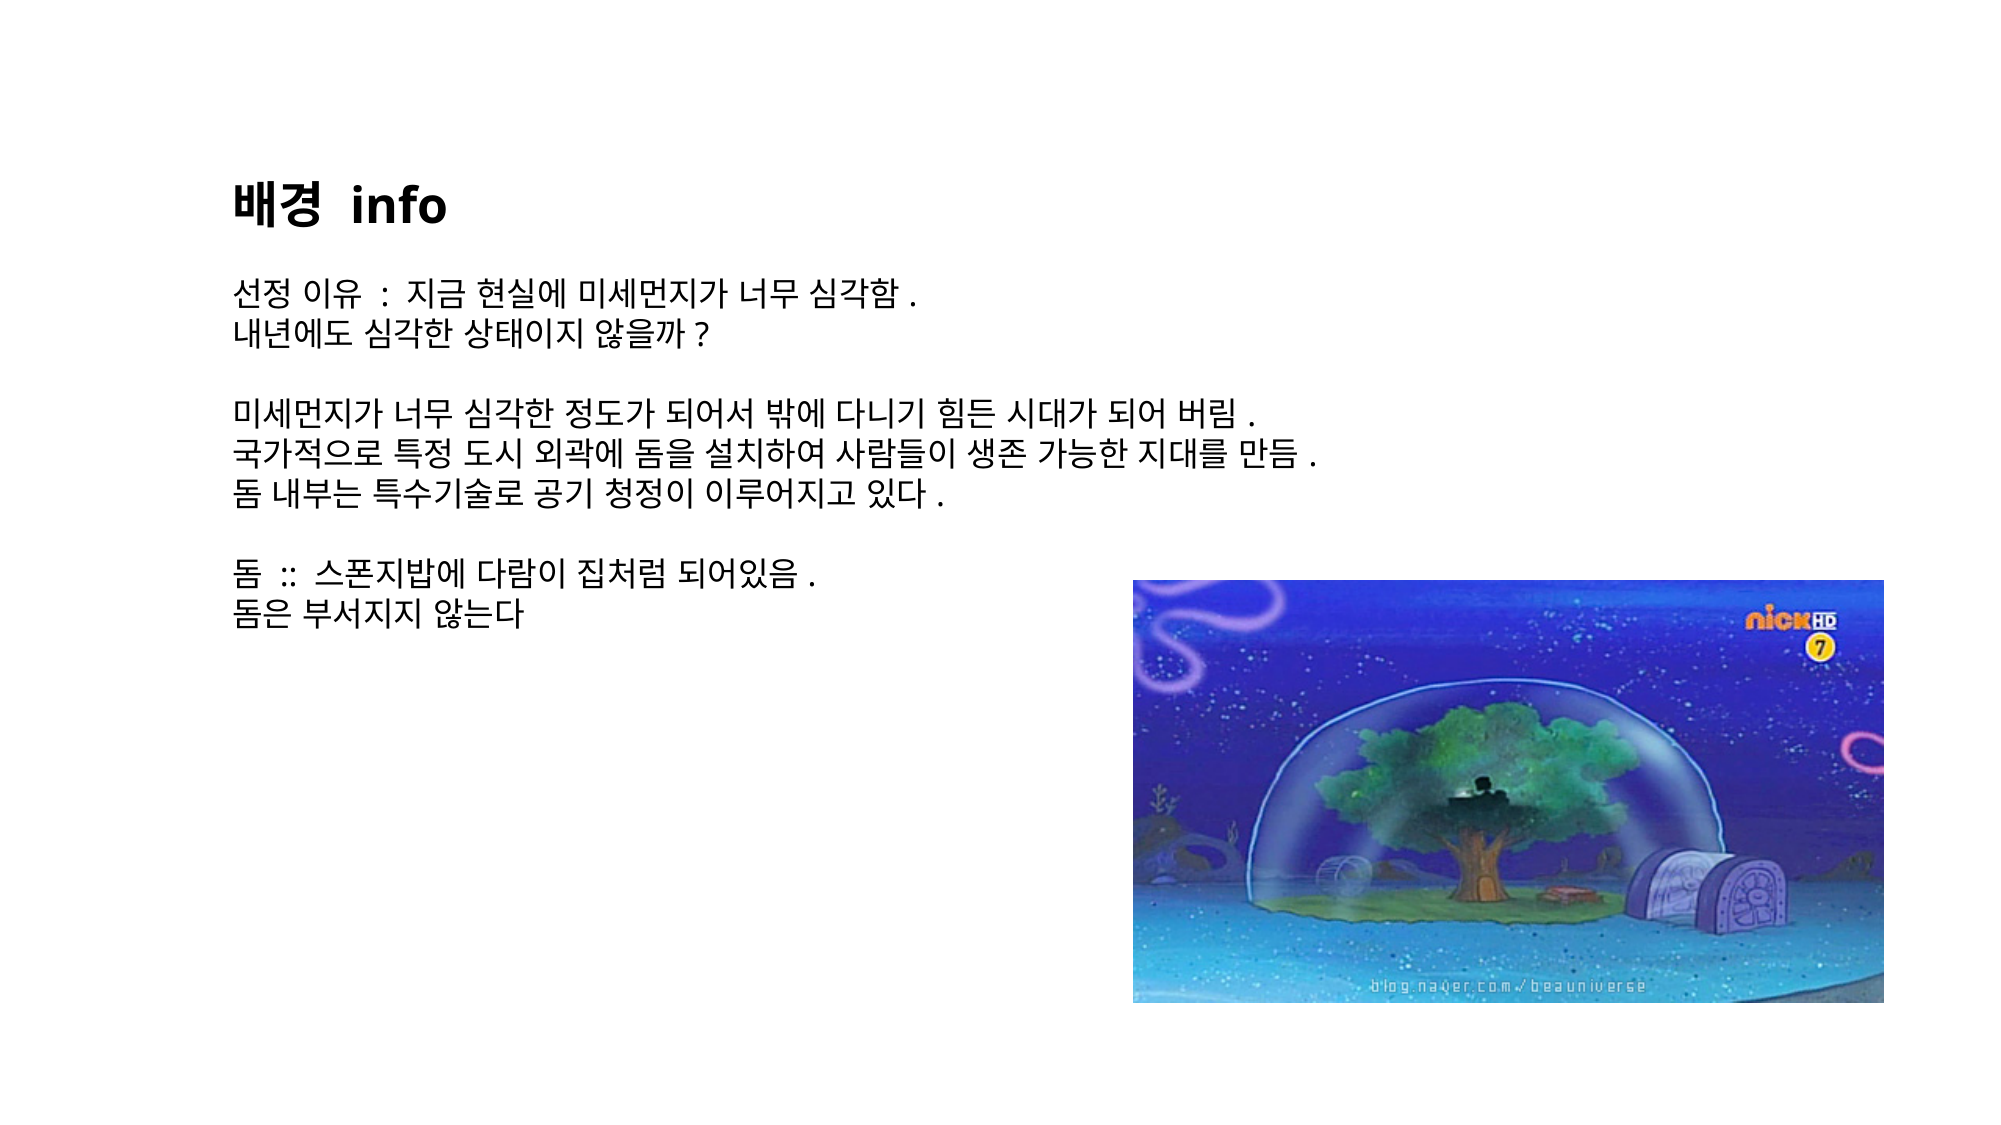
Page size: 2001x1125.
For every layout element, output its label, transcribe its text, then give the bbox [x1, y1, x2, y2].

text_box 배경 info 선정 이유 : 지금 현실에 미세먼지가 너무 심각함. 내년에도 심각한 상태이지 않을까? 미세먼지가 너무 심각한 정도가 되어서 밖에 다니기 힘든 시대가 되어 버림. 국가적으로 특정 도시 외곽에 돔을 설치하여 사람들이 생존 가능한 지대를 만듬. 돔 내부는 특수기술로 공기 청정이 이루어지고 있다. 돔 :: 스폰지밥에 다람이 집처럼 되어있음. 돔은 부서지지 않는다 [217, 166, 1450, 681]
picture [1133, 580, 1884, 1003]
